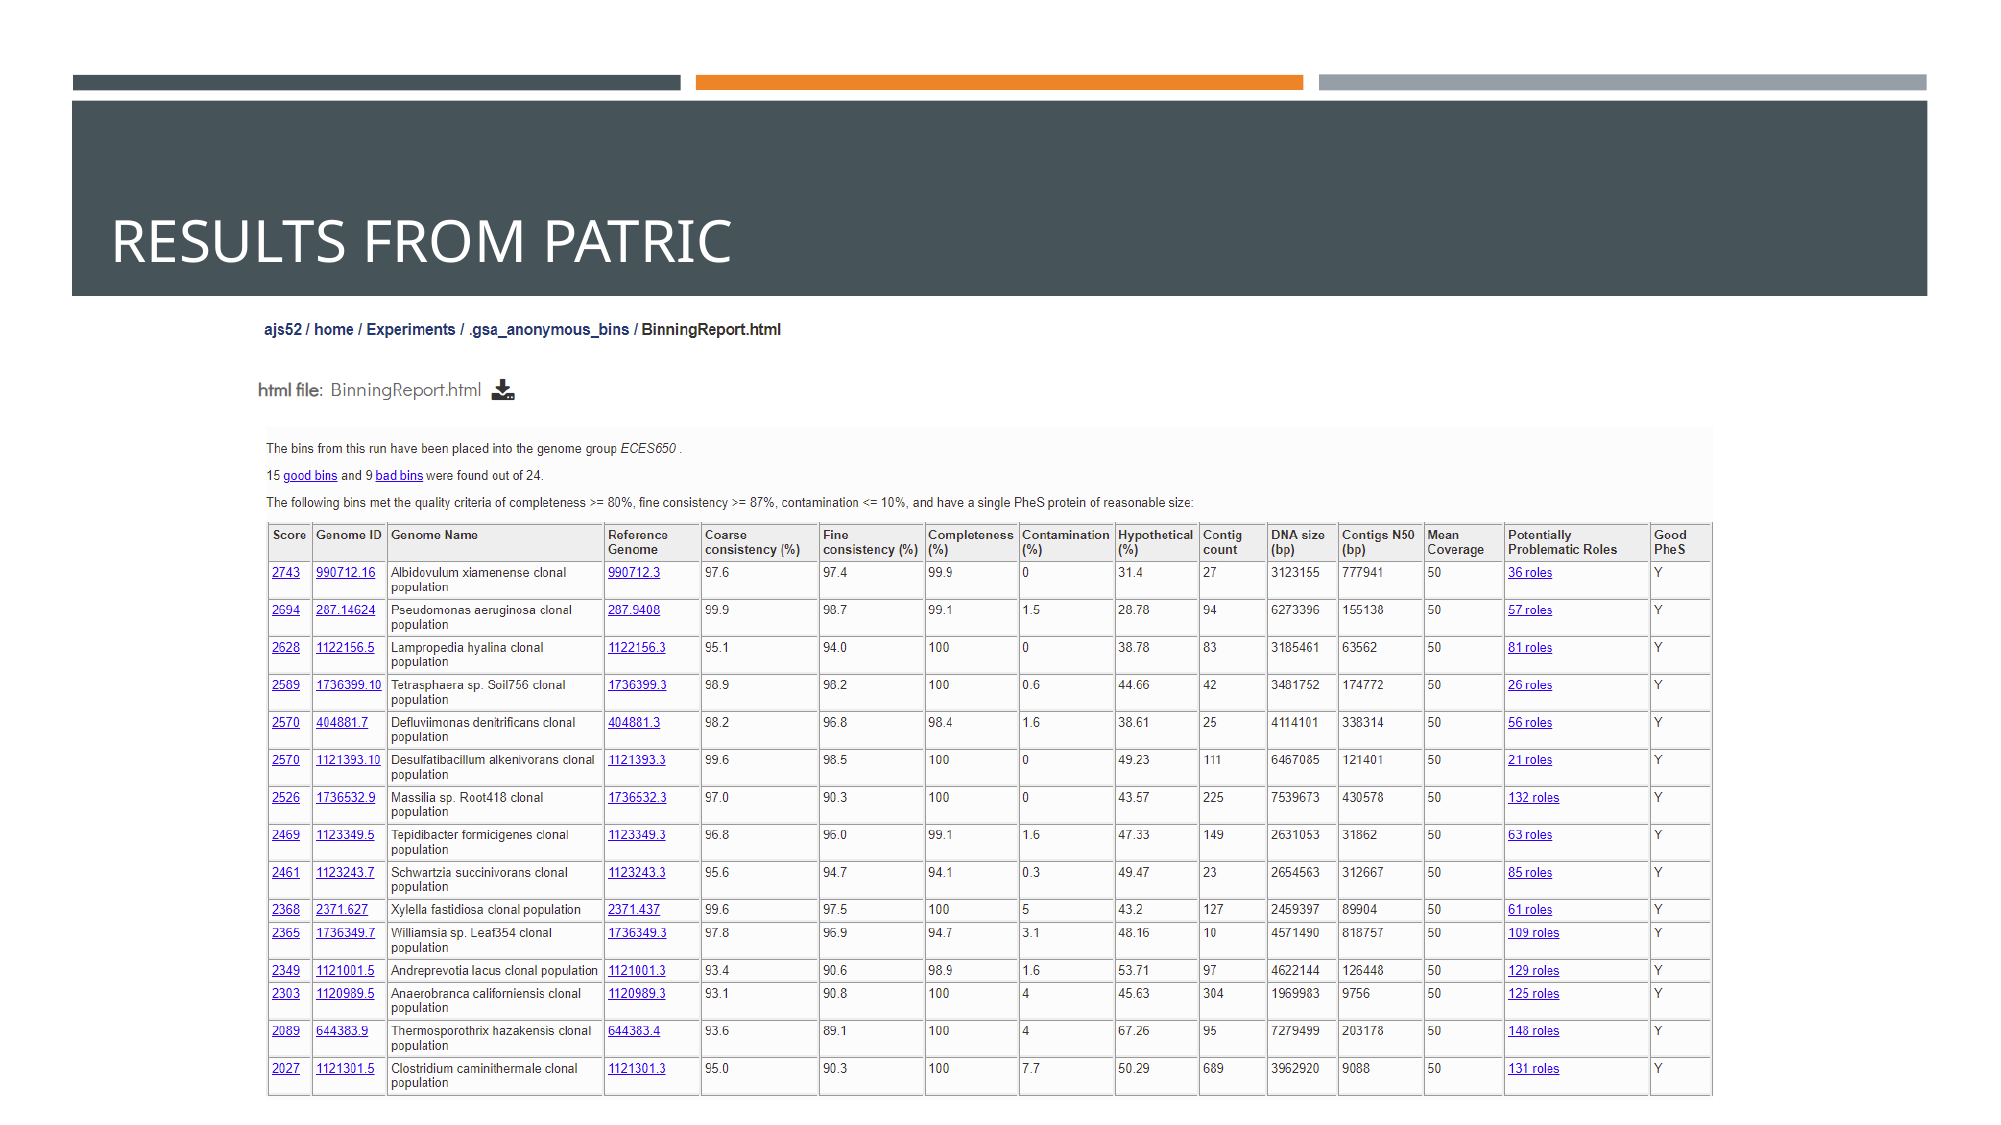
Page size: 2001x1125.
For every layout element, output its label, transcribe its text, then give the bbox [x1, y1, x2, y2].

title RESULTS FROM PATRIC [95, 115, 1905, 282]
picture [256, 316, 1716, 1100]
